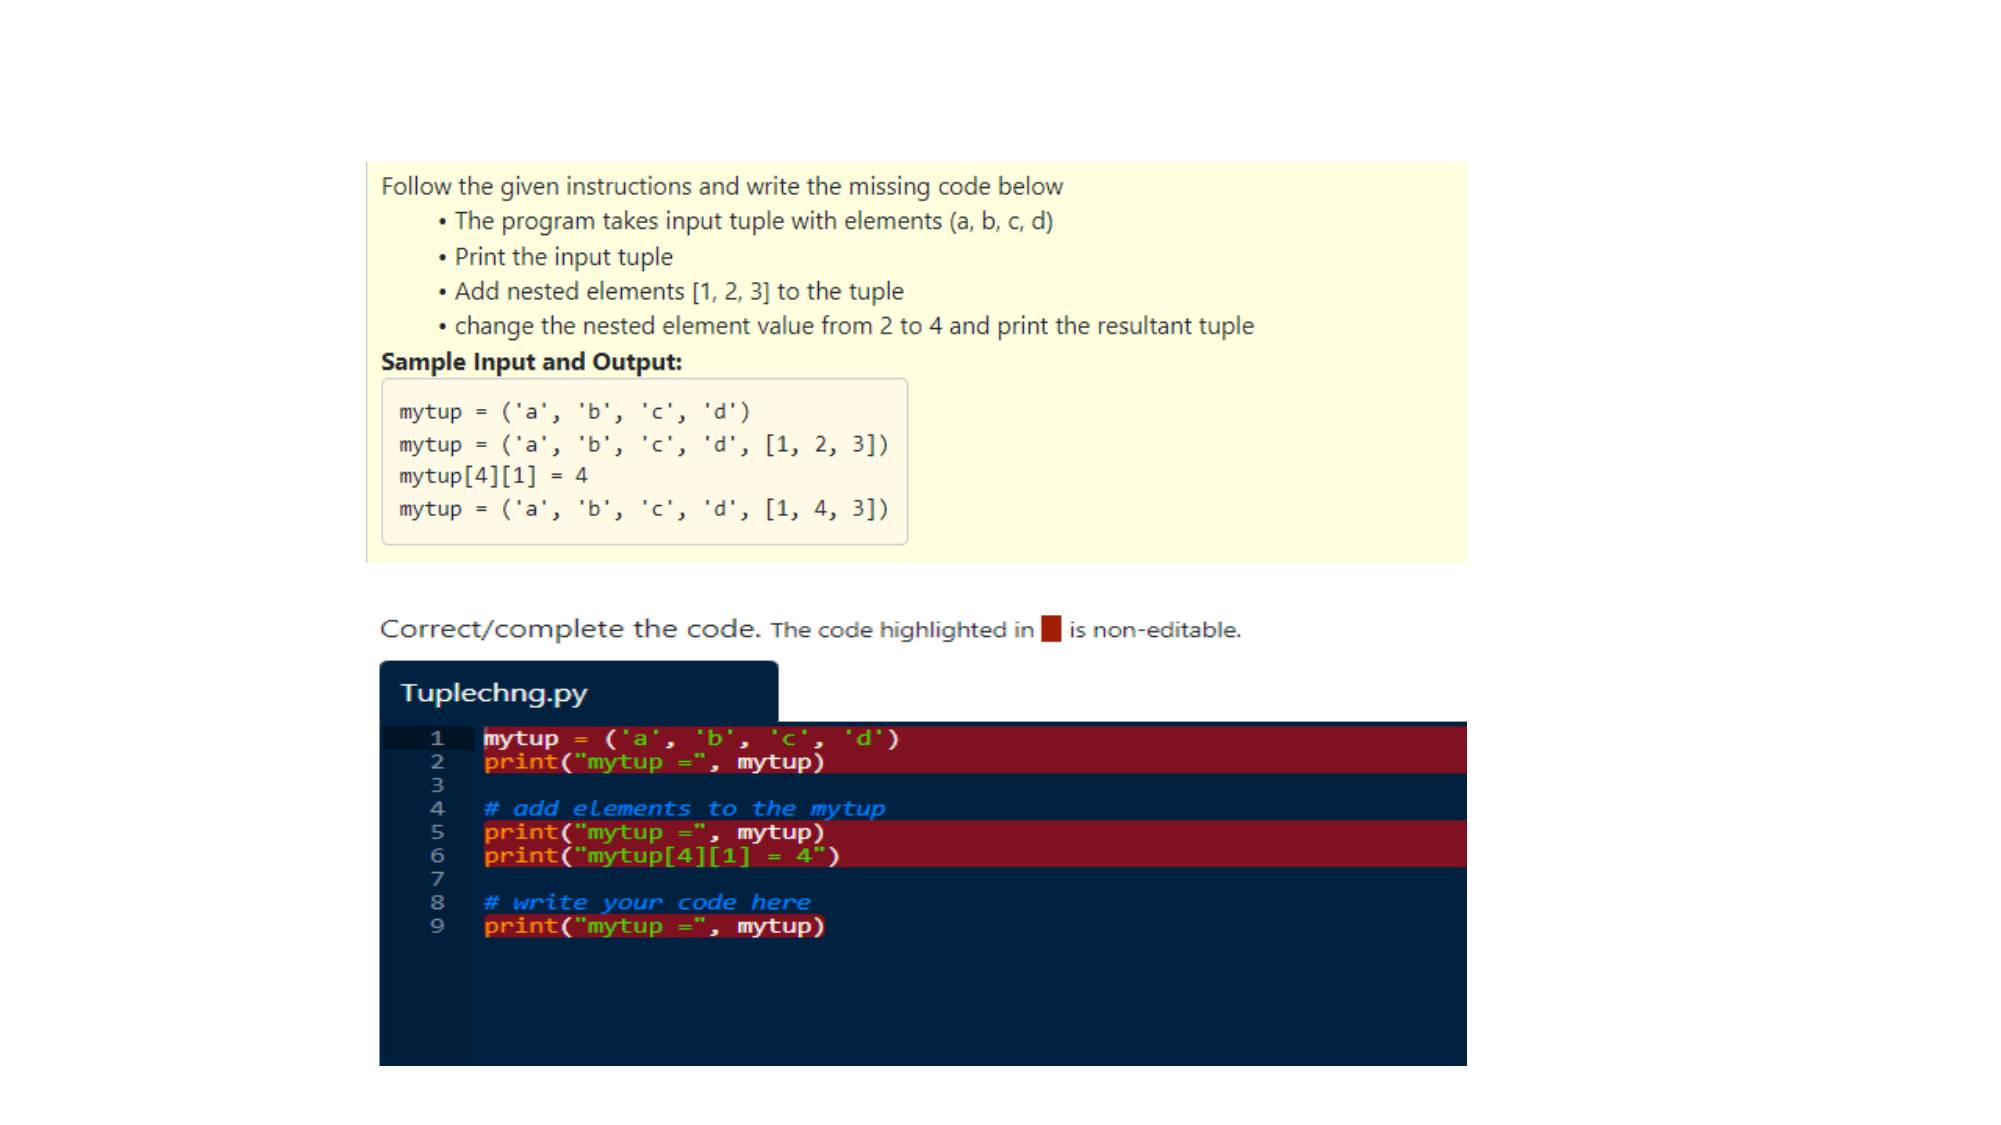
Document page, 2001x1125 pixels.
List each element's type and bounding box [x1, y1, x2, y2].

list [366, 162, 1467, 563]
picture [366, 589, 1467, 1066]
